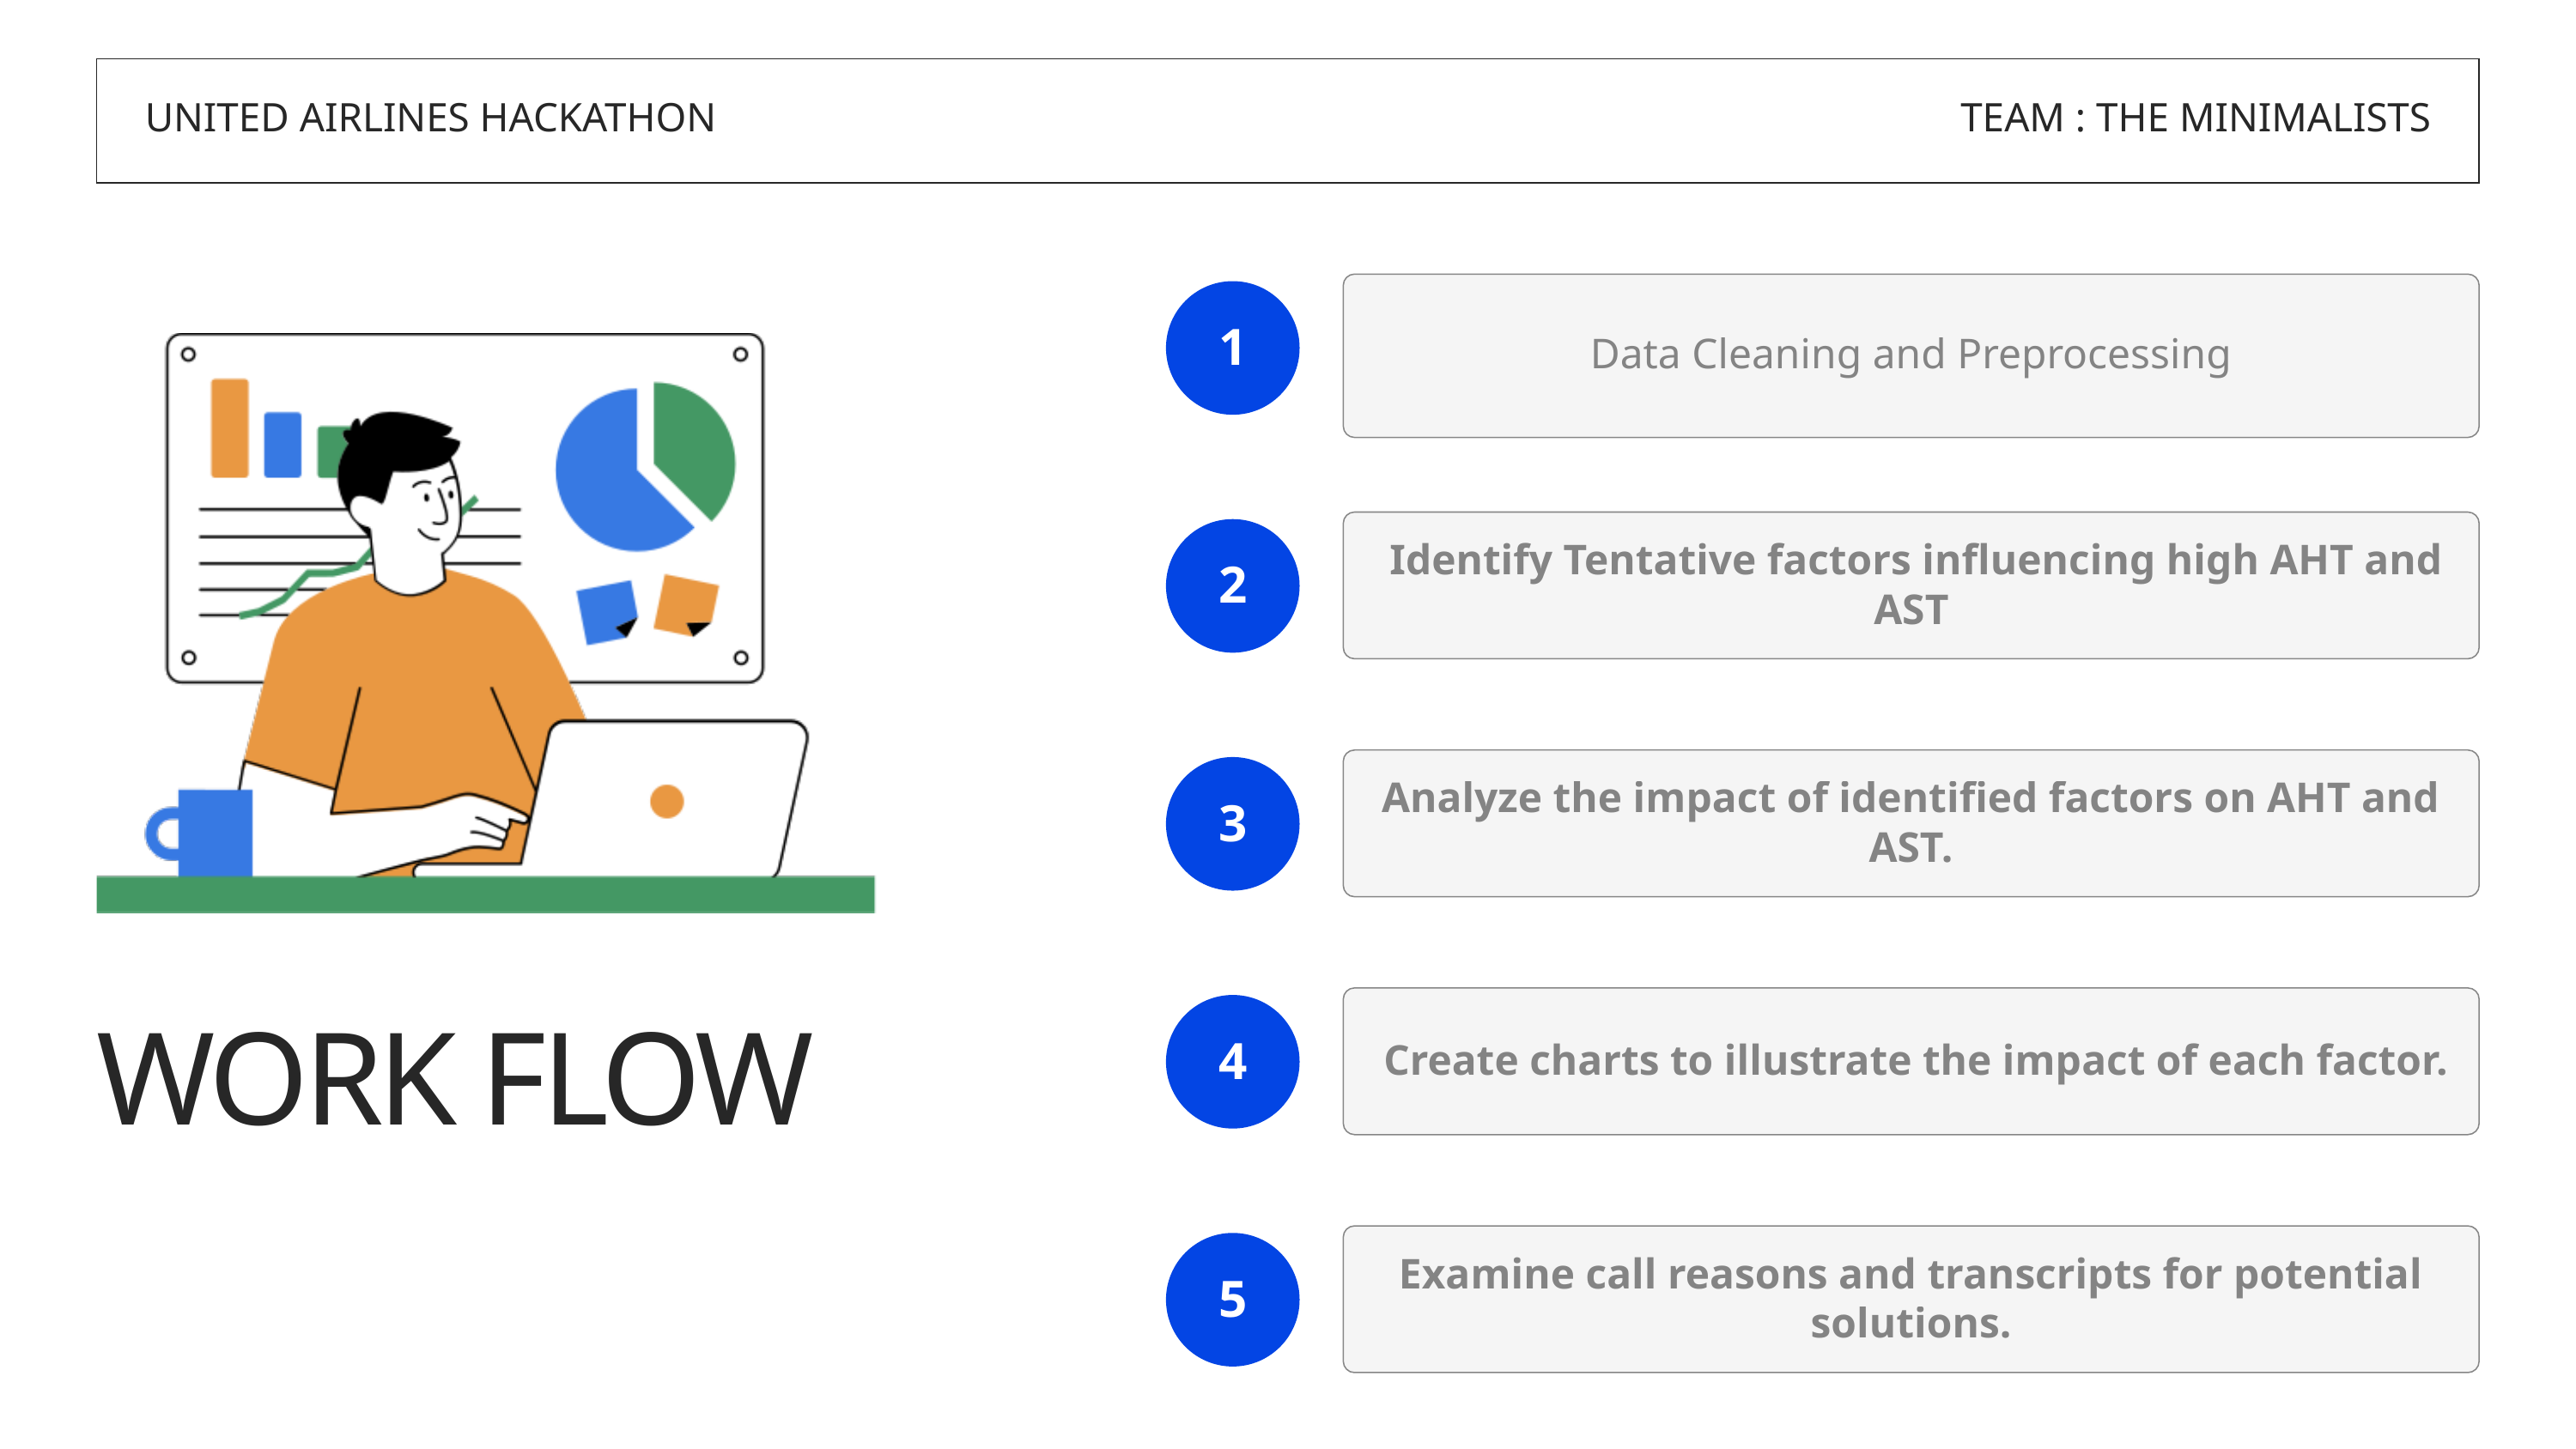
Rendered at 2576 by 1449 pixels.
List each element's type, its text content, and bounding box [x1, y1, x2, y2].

text_box [96, 333, 877, 913]
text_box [1343, 749, 2480, 897]
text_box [1165, 1233, 1300, 1367]
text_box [1165, 756, 1300, 891]
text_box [1165, 994, 1300, 1129]
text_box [1343, 1225, 2480, 1373]
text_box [1165, 281, 1300, 415]
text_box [96, 58, 2480, 183]
text_box WORK FLOW [96, 1022, 1111, 1151]
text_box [1343, 274, 2480, 438]
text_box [1343, 512, 2480, 659]
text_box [1165, 518, 1300, 653]
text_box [1343, 987, 2480, 1135]
